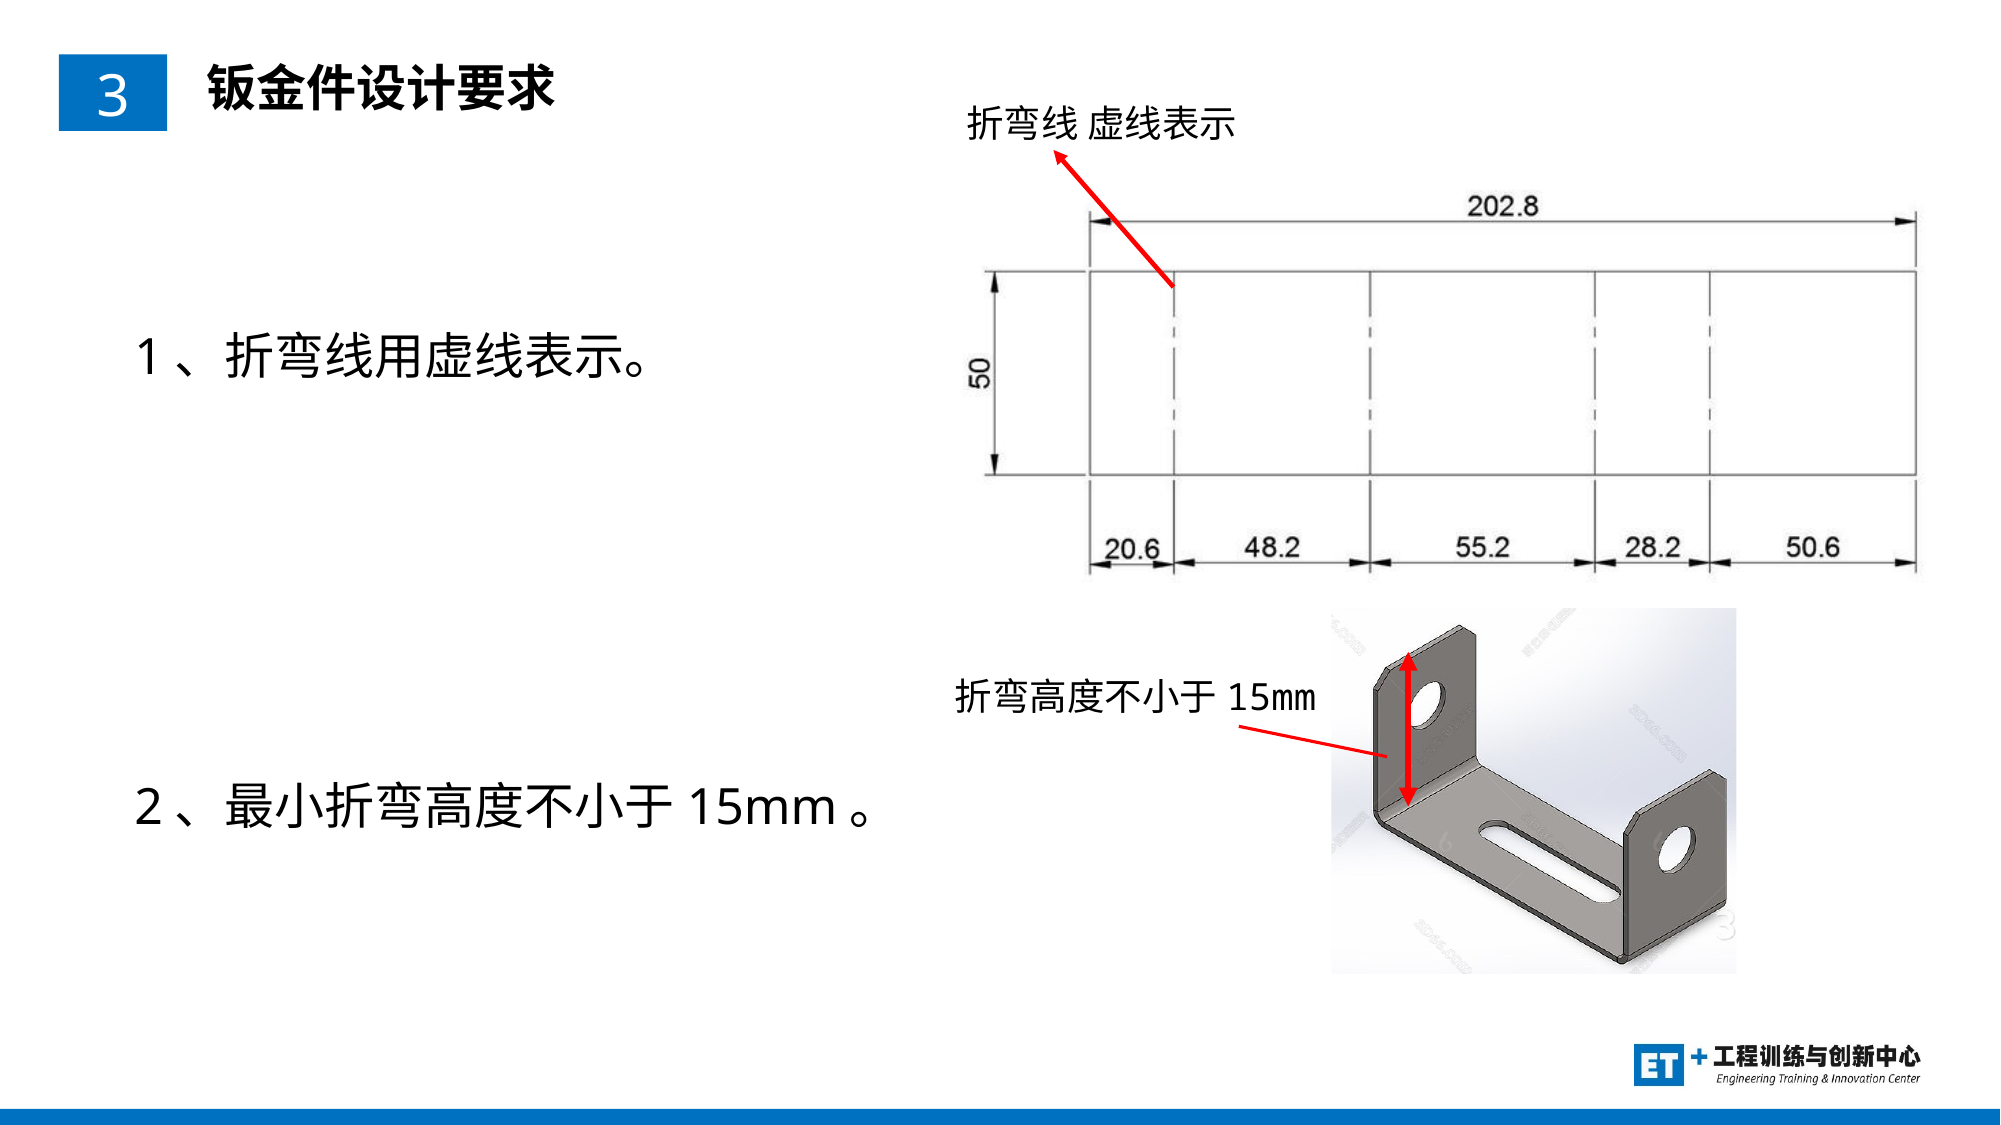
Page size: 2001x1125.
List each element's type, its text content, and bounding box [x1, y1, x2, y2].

picture [1634, 1040, 1921, 1090]
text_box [1238, 726, 1387, 757]
text_box 钣金件设计要求 [191, 48, 928, 124]
picture [952, 124, 1943, 607]
text_box 3 [58, 53, 168, 132]
text_box [0, 1108, 2000, 1125]
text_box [1053, 149, 1174, 288]
text_box 1、折弯线用虚线表示。 2、最小折弯高度不小于15mm。 [119, 287, 929, 842]
text_box 折弯线 虚线表示 [951, 92, 1253, 153]
text_box 折弯高度不小于15mm [939, 665, 1331, 726]
picture [1331, 608, 1737, 974]
